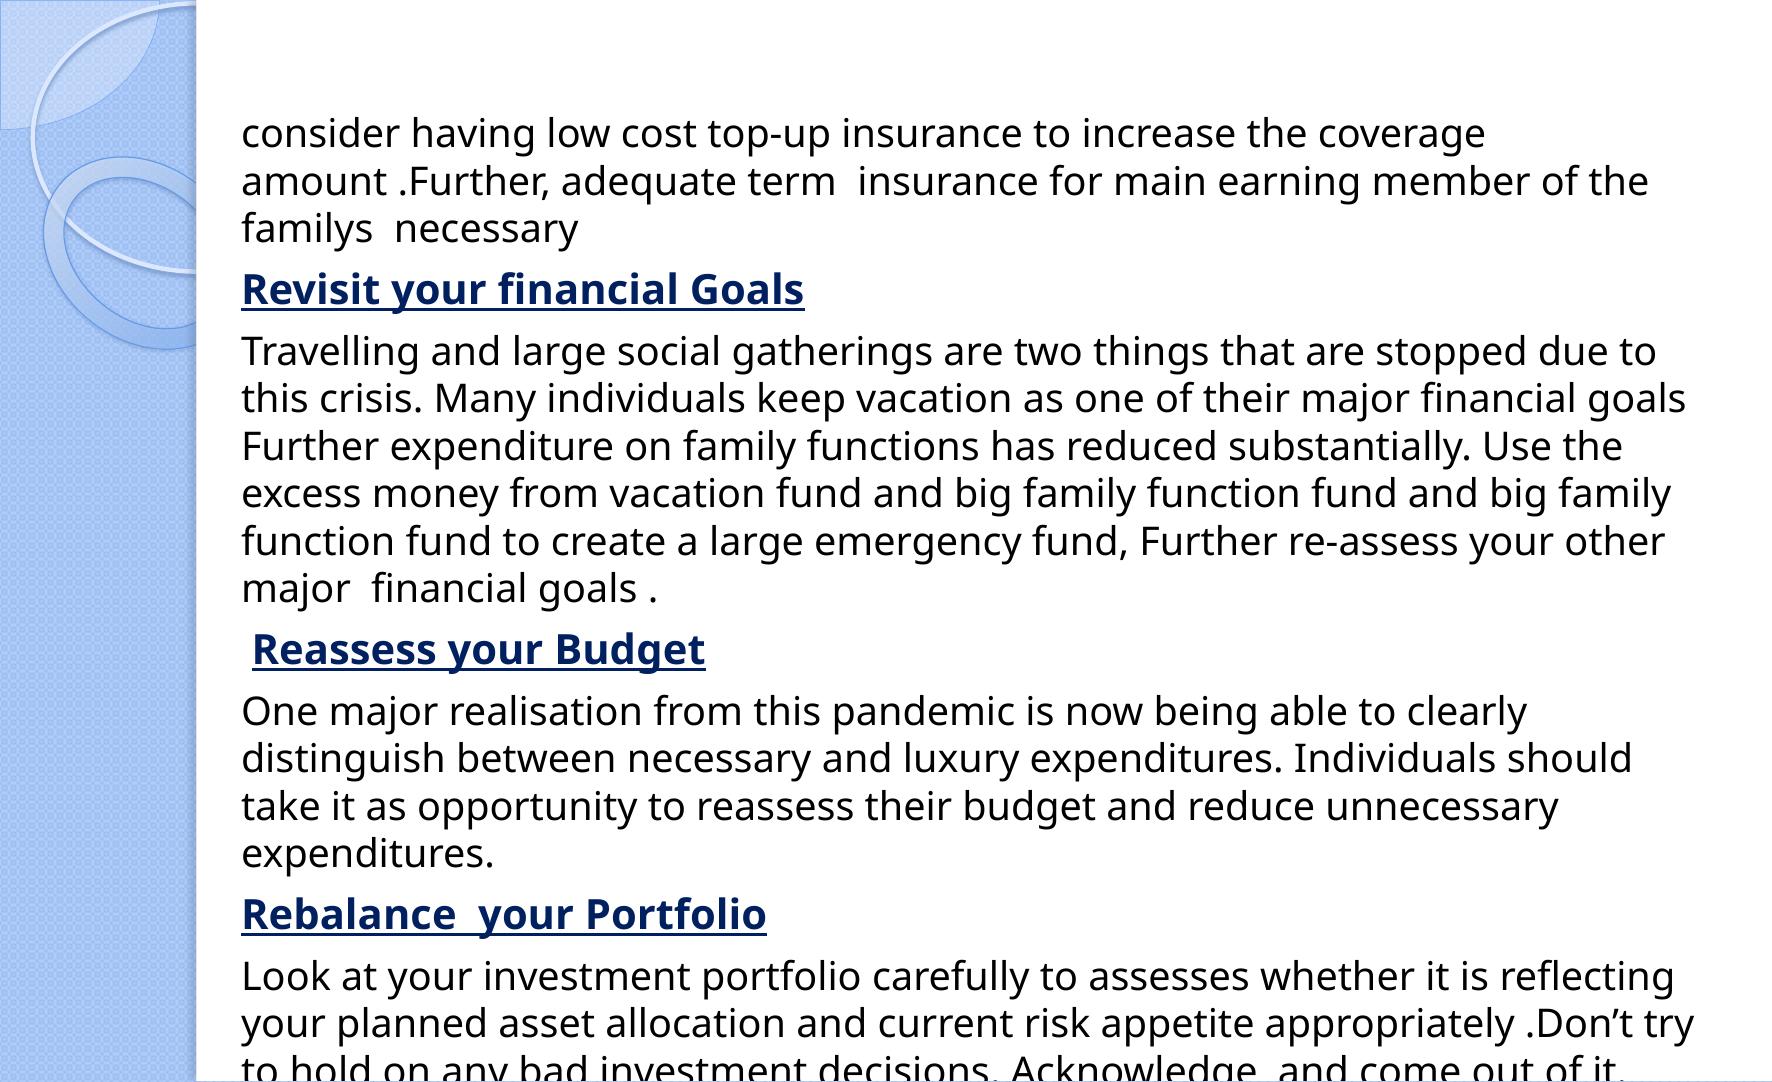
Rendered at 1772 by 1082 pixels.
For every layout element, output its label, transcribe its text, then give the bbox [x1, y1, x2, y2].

list consider having low cost top-up insurance to increase the coverage amount .Further, adequate term insurance for main earning member of the familys necessary Revisit your financial Goals Travelling and large social gatherings are two things that are stopped due to this crisis. Many individuals keep vacation as one of their major financial goals Further expenditure on family functions has reduced substantially. Use the excess money from vacation fund and big family function fund and big family function fund to create a large emergency fund, Further re-assess your other major financial goals . Reassess your Budget One major realisation from this pandemic is now being able to clearly distinguish between necessary and luxury expenditures. Individuals should take it as opportunity to reassess their budget and reduce unnecessary expenditures. Rebalance your Portfolio Look at your investment portfolio carefully to assesses whether it is reflecting your planned asset allocation and current risk appetite appropriately .Don’t try to hold on any bad investment decisions. Acknowledge and come out of it. [212, 100, 1713, 1079]
